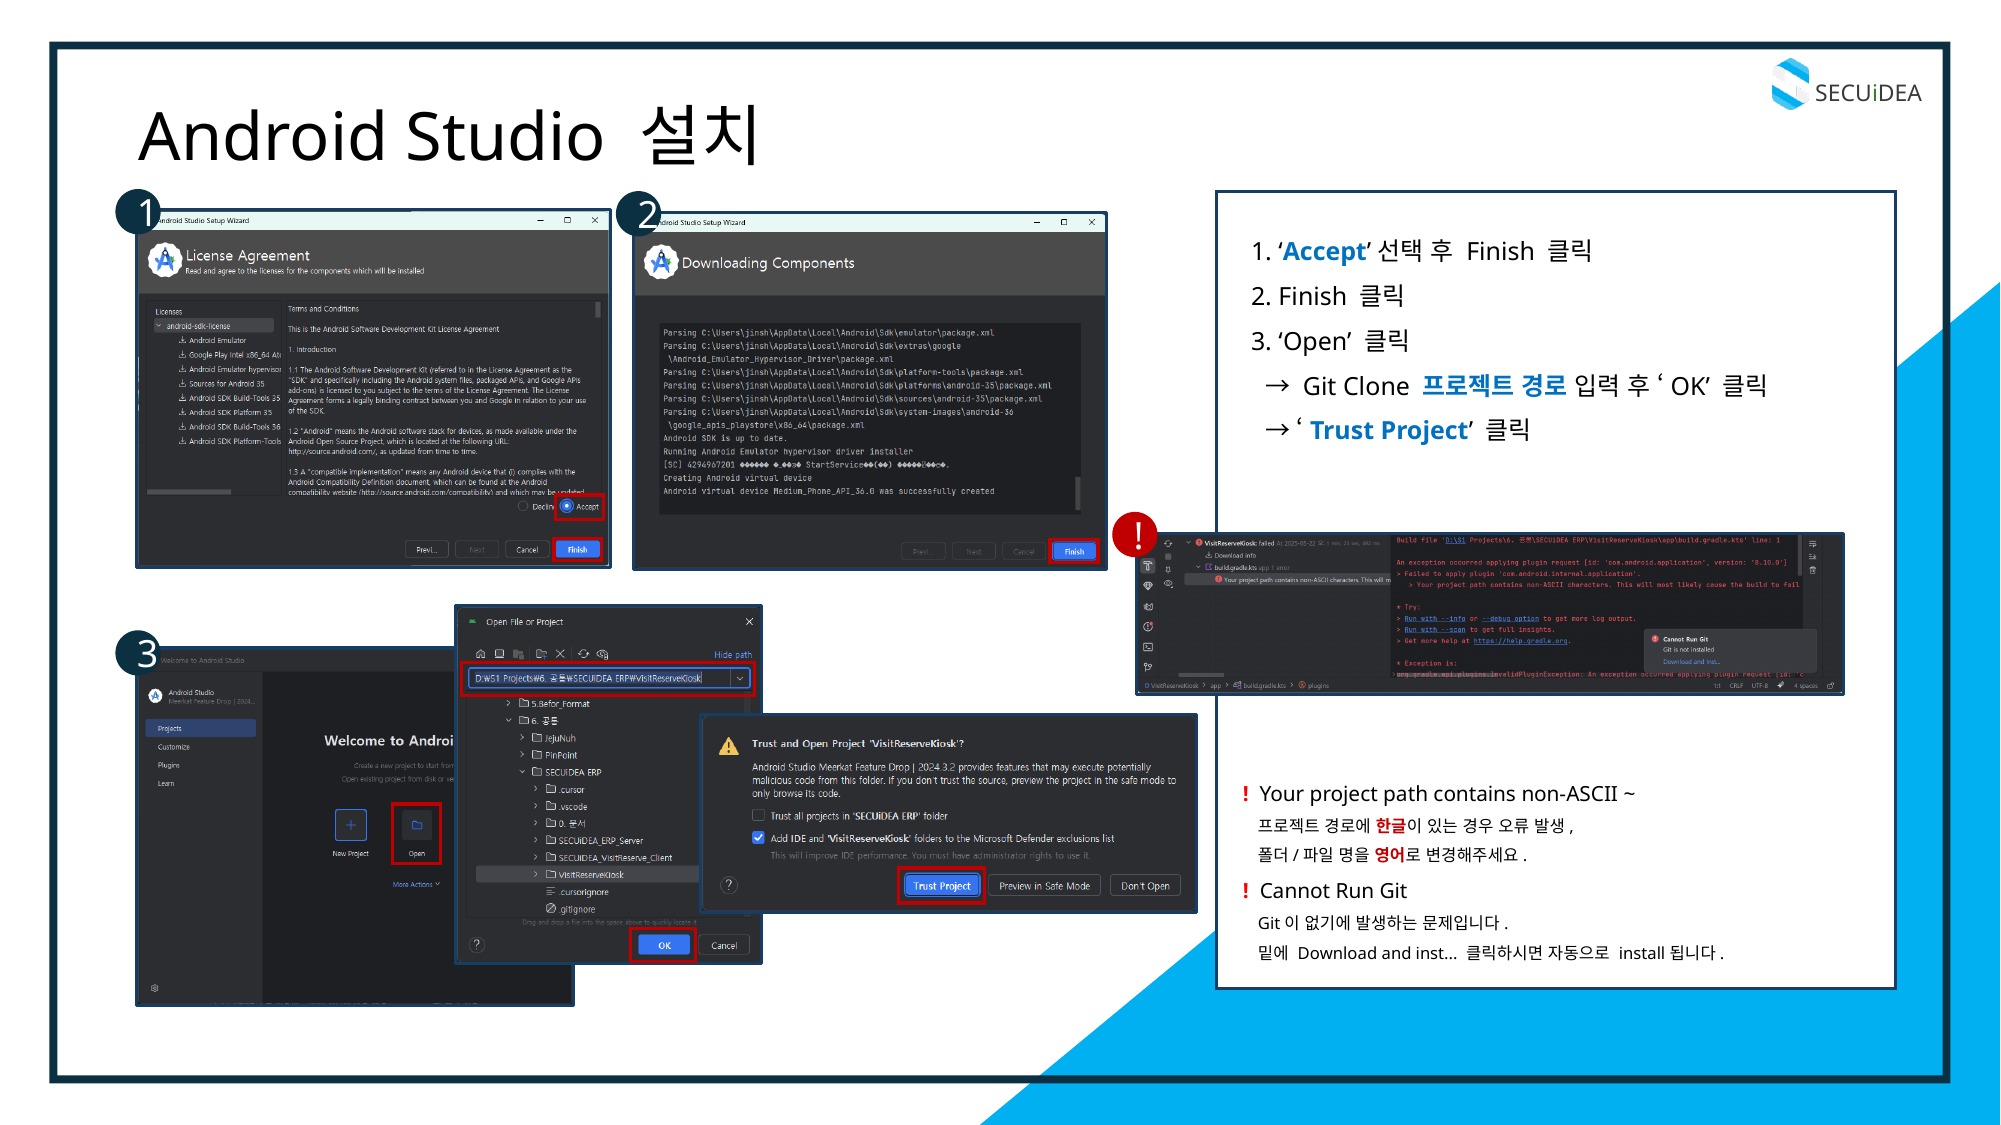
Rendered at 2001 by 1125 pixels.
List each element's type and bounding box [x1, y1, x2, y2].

text_box [1215, 190, 1896, 989]
text_box [48, 40, 2000, 1125]
text_box [1771, 58, 1952, 115]
picture [1137, 534, 1843, 694]
